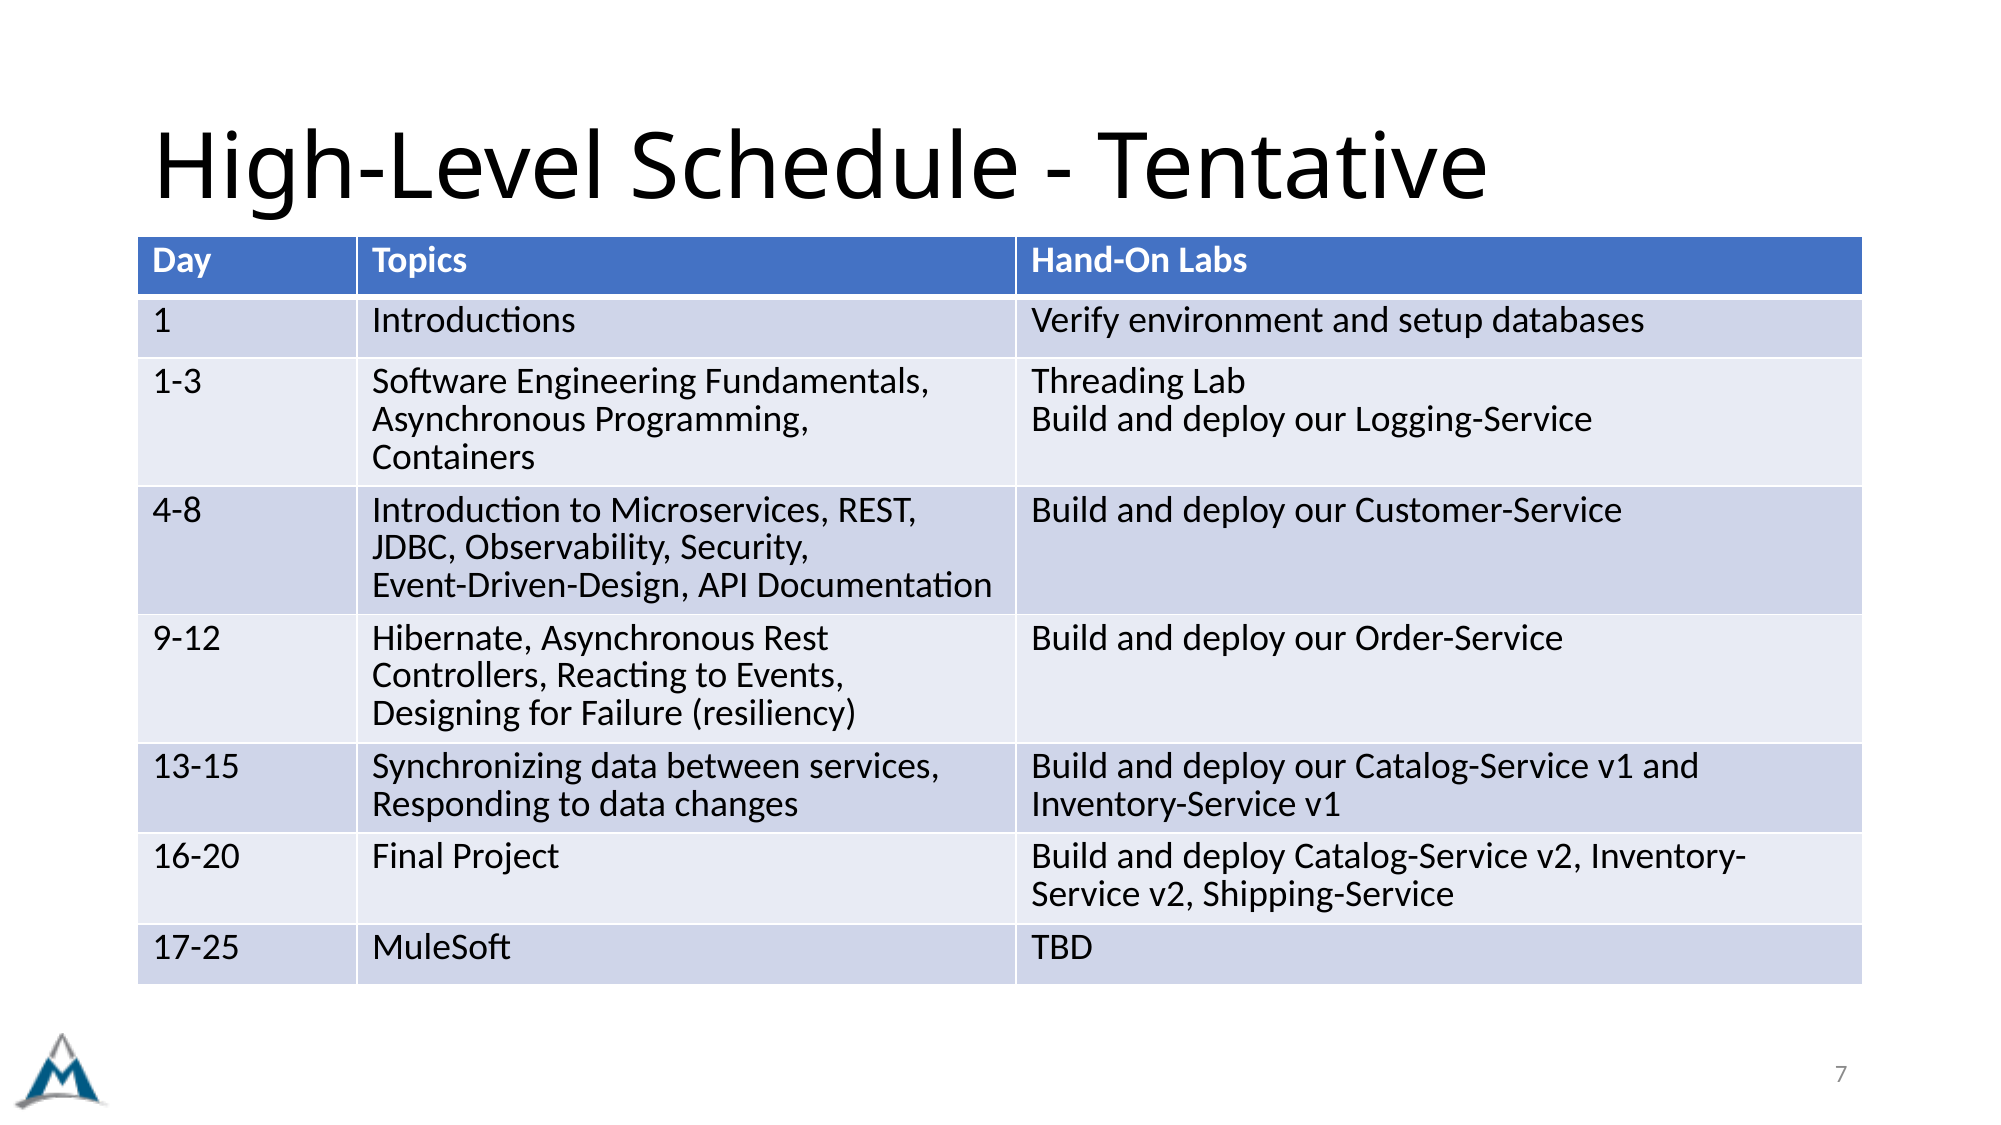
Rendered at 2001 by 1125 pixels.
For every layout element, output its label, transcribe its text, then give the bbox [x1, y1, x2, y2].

table_header Hand-On Labs [1017, 237, 1862, 294]
table_cell Build and deploy our Catalog-Service v1 and Inventory-Service v1 [1017, 744, 1862, 832]
table_cell 1 [138, 300, 356, 357]
table_cell Build and deploy our Customer-Service [1017, 487, 1862, 614]
table_cell 4-8 [138, 487, 356, 614]
table_cell Introductions [358, 300, 1015, 357]
table_cell Threading Lab Build and deploy our Logging-Service [1017, 359, 1862, 485]
slide_number 7 [1412, 1042, 1863, 1103]
table_cell Build and deploy our Order-Service [1017, 615, 1862, 742]
table_cell 9-12 [138, 615, 356, 742]
table_cell Final Project [358, 834, 1015, 923]
table_cell Software Engineering Fundamentals, Asynchronous Programming, Containers [358, 359, 1015, 485]
table_cell Hibernate, Asynchronous Rest Controllers, Reacting to Events, Designing for Failure (resiliency) [358, 615, 1015, 742]
table_cell MuleSoft [358, 925, 1015, 984]
table_cell 1-3 [138, 359, 356, 485]
table_cell 13-15 [138, 744, 356, 832]
table_cell Synchronizing data between services, Responding to data changes [358, 744, 1015, 832]
table_cell TBD [1017, 925, 1862, 984]
table_cell 16-20 [138, 834, 356, 923]
table_cell Build and deploy Catalog-Service v2, Inventory-Service v2, Shipping-Service [1017, 834, 1862, 923]
table_header Day [138, 237, 356, 294]
table_cell Verify environment and setup databases [1017, 300, 1862, 357]
table_header Topics [358, 237, 1015, 294]
title High-Level Schedule - Tentative [137, 59, 1863, 235]
table_cell 17-25 [138, 925, 356, 984]
picture [12, 1033, 112, 1112]
table_cell Introduction to Microservices, REST, JDBC, Observability, Security, Event-Driven-Design, API Documentation [358, 487, 1015, 614]
